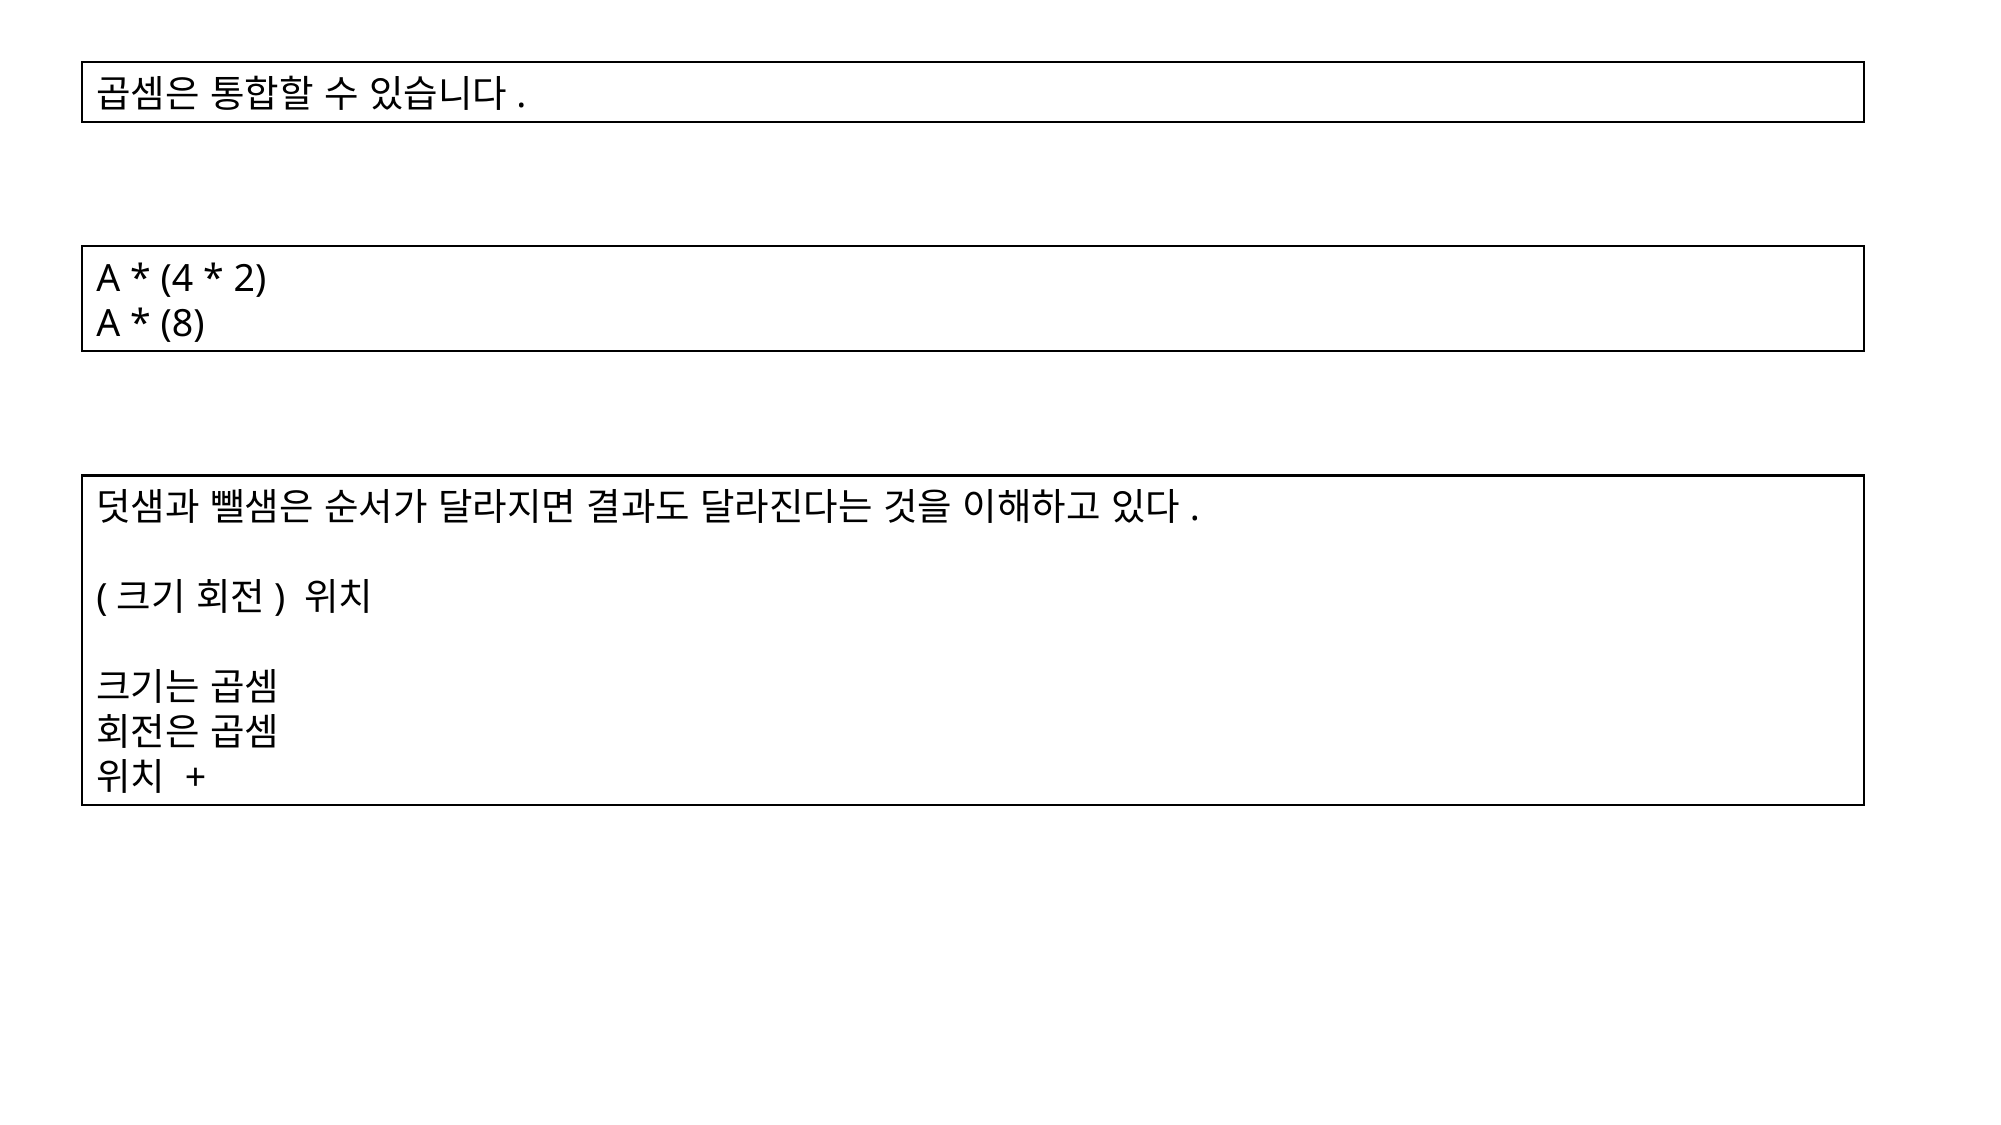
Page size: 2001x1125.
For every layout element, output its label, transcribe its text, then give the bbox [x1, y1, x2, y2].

text_box 곱셈은 통합할 수 있습니다. [81, 61, 1865, 123]
text_box 덧샘과 뺄샘은 순서가 달라지면 결과도 달라진다는 것을 이해하고 있다. (크기 회전) 위치 크기는 곱셈 회전은 곱셈 위치 + [81, 474, 1865, 806]
text_box A * (4 * 2) A * (8) [81, 245, 1865, 352]
